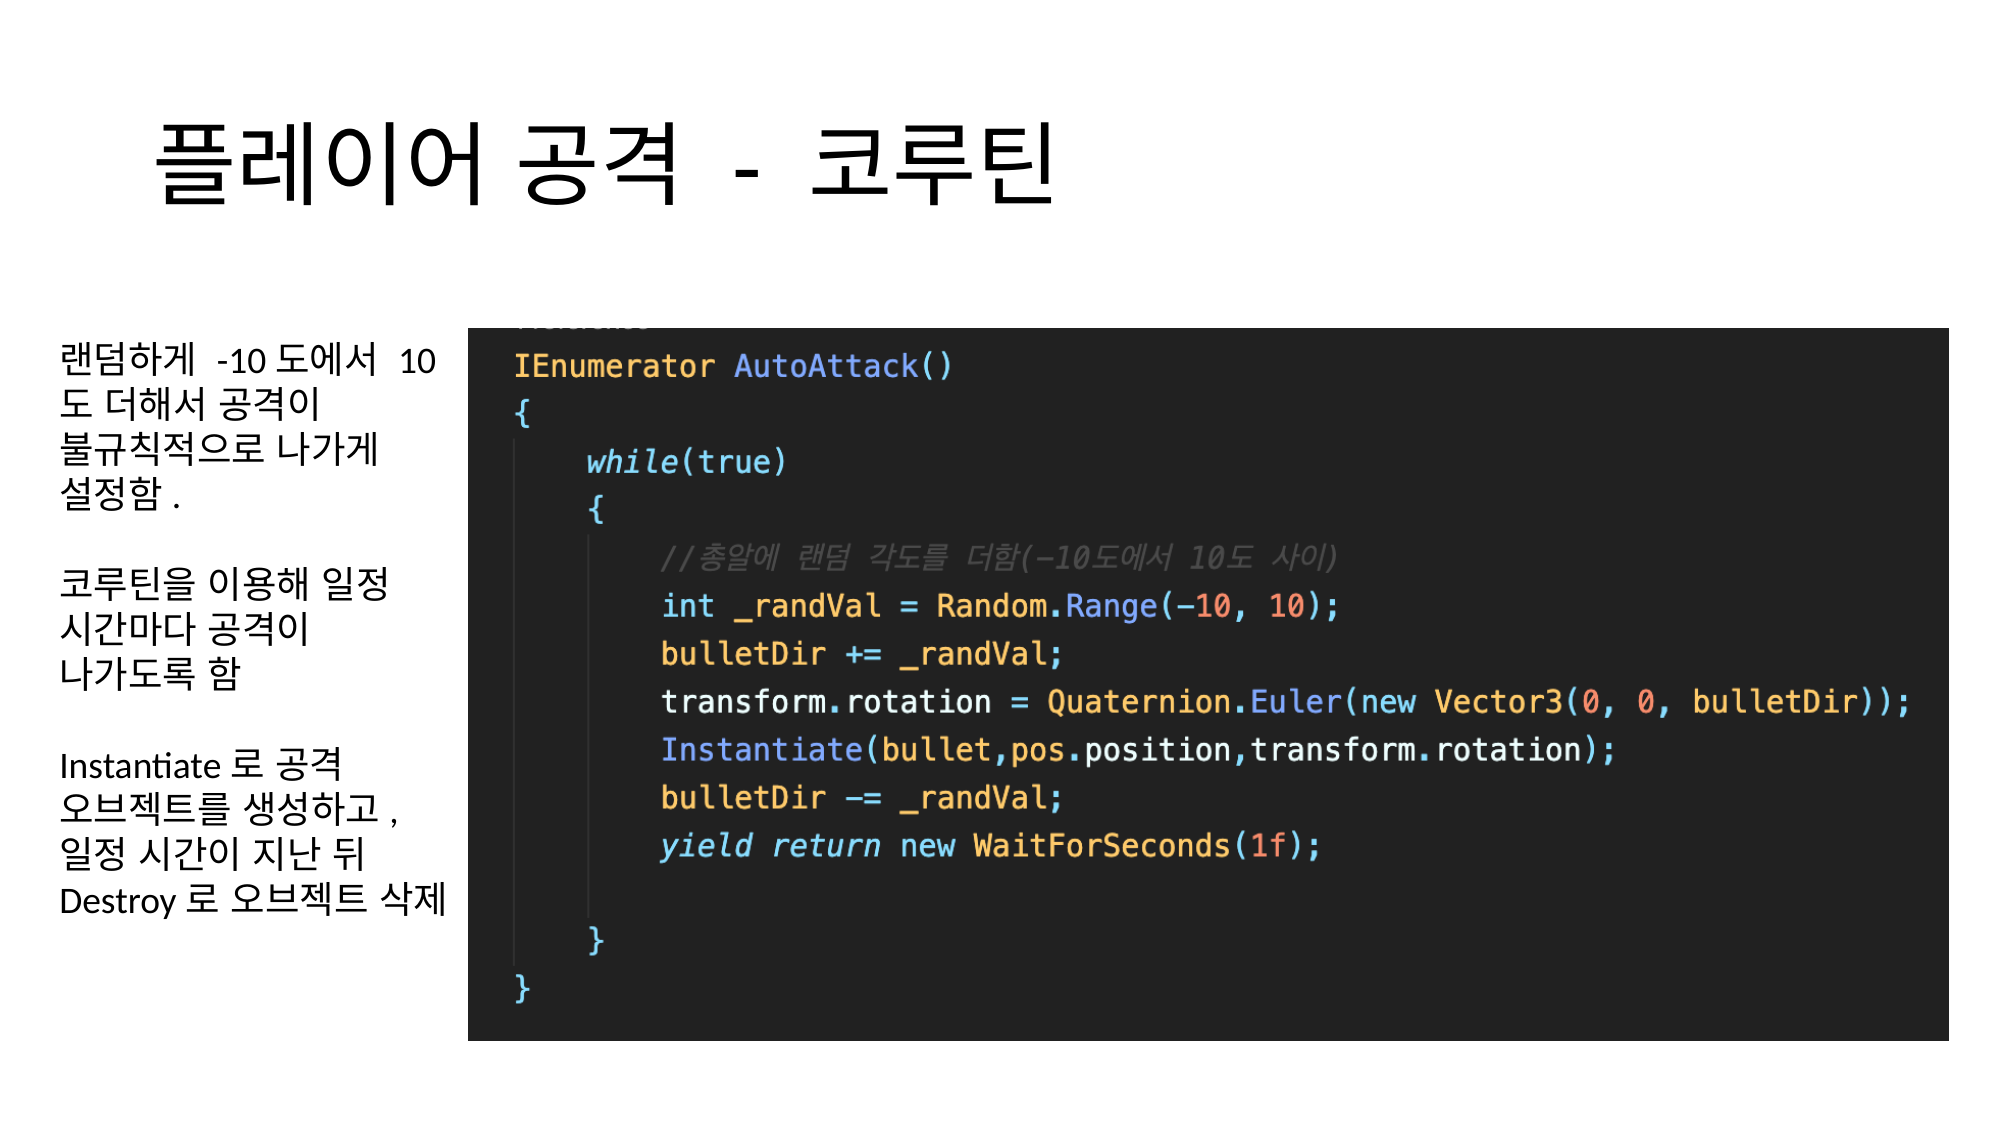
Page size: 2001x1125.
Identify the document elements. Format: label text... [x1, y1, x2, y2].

title 플레이어 공격 - 코루틴 [137, 59, 1863, 278]
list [468, 328, 1949, 1041]
text_box 랜덤하게 -10도에서 10도 더해서 공격이 불규칙적으로 나가게 설정함. 코루틴을 이용해 일정 시간마다 공격이 나가도록 함 Instantiate로 공격 오브젝트를 생성하고, 일정 시간이 지난 뒤 Destroy로 오브젝트 삭제 [44, 328, 468, 928]
